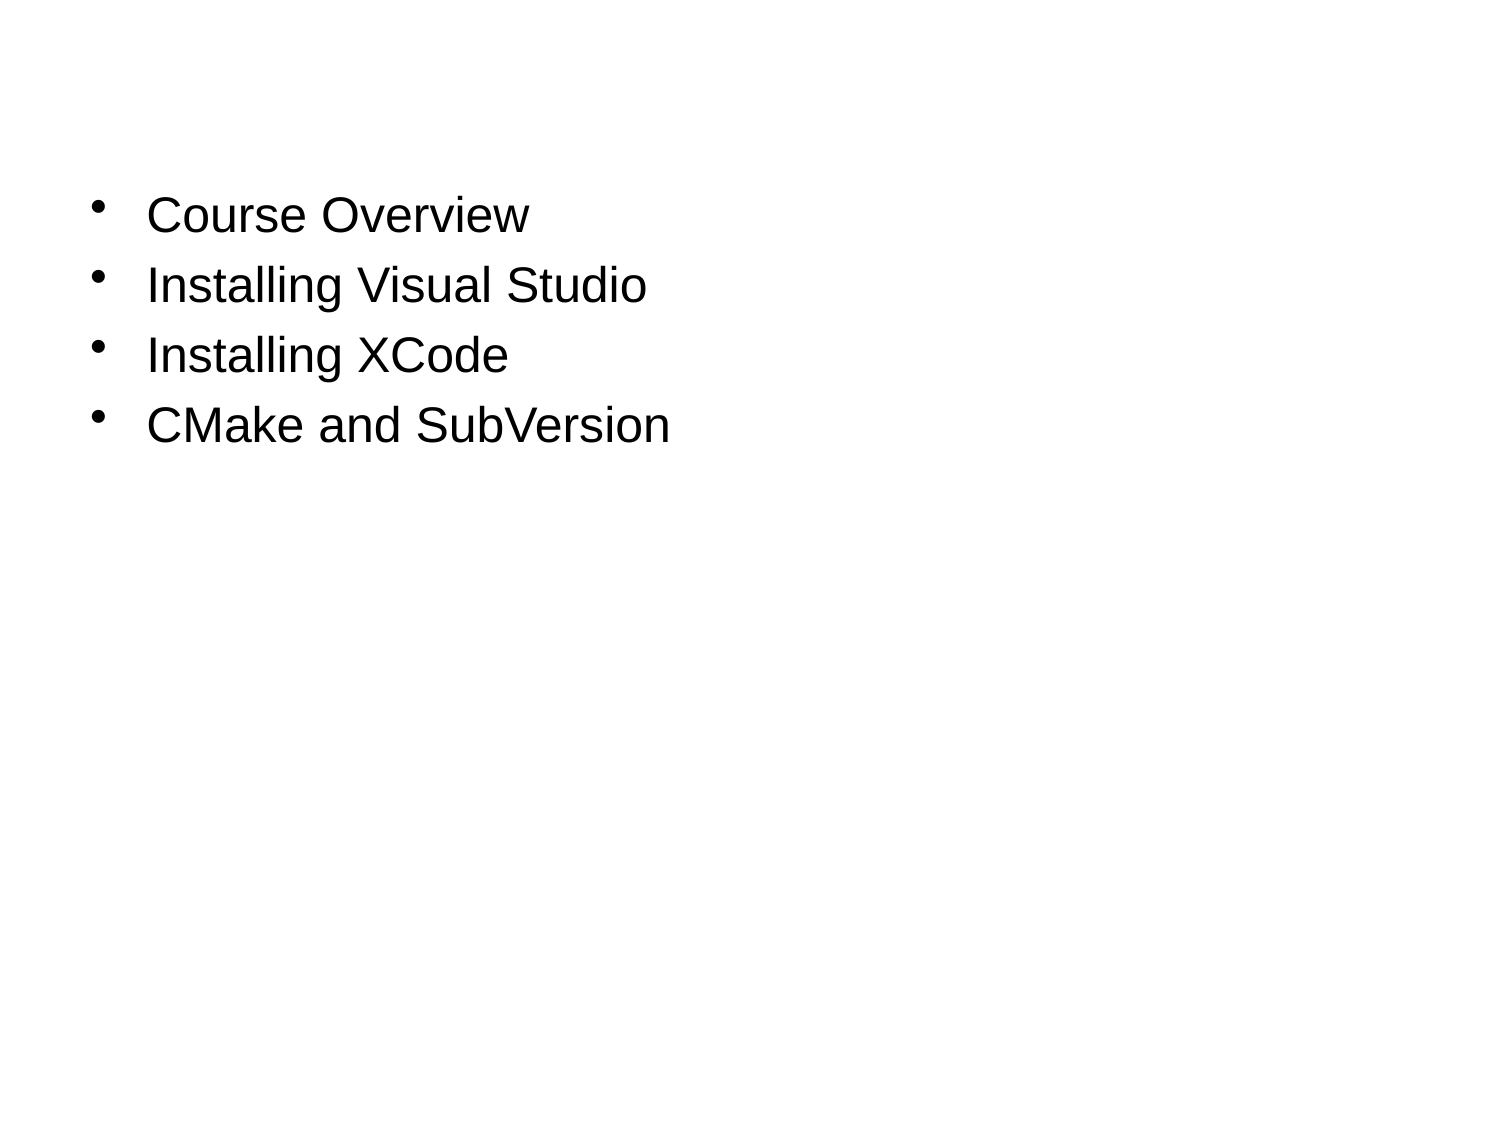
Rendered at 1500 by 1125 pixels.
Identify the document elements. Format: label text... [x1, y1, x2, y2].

list Course Overview Installing Visual Studio Installing XCode CMake and SubVersion [75, 174, 1425, 1005]
